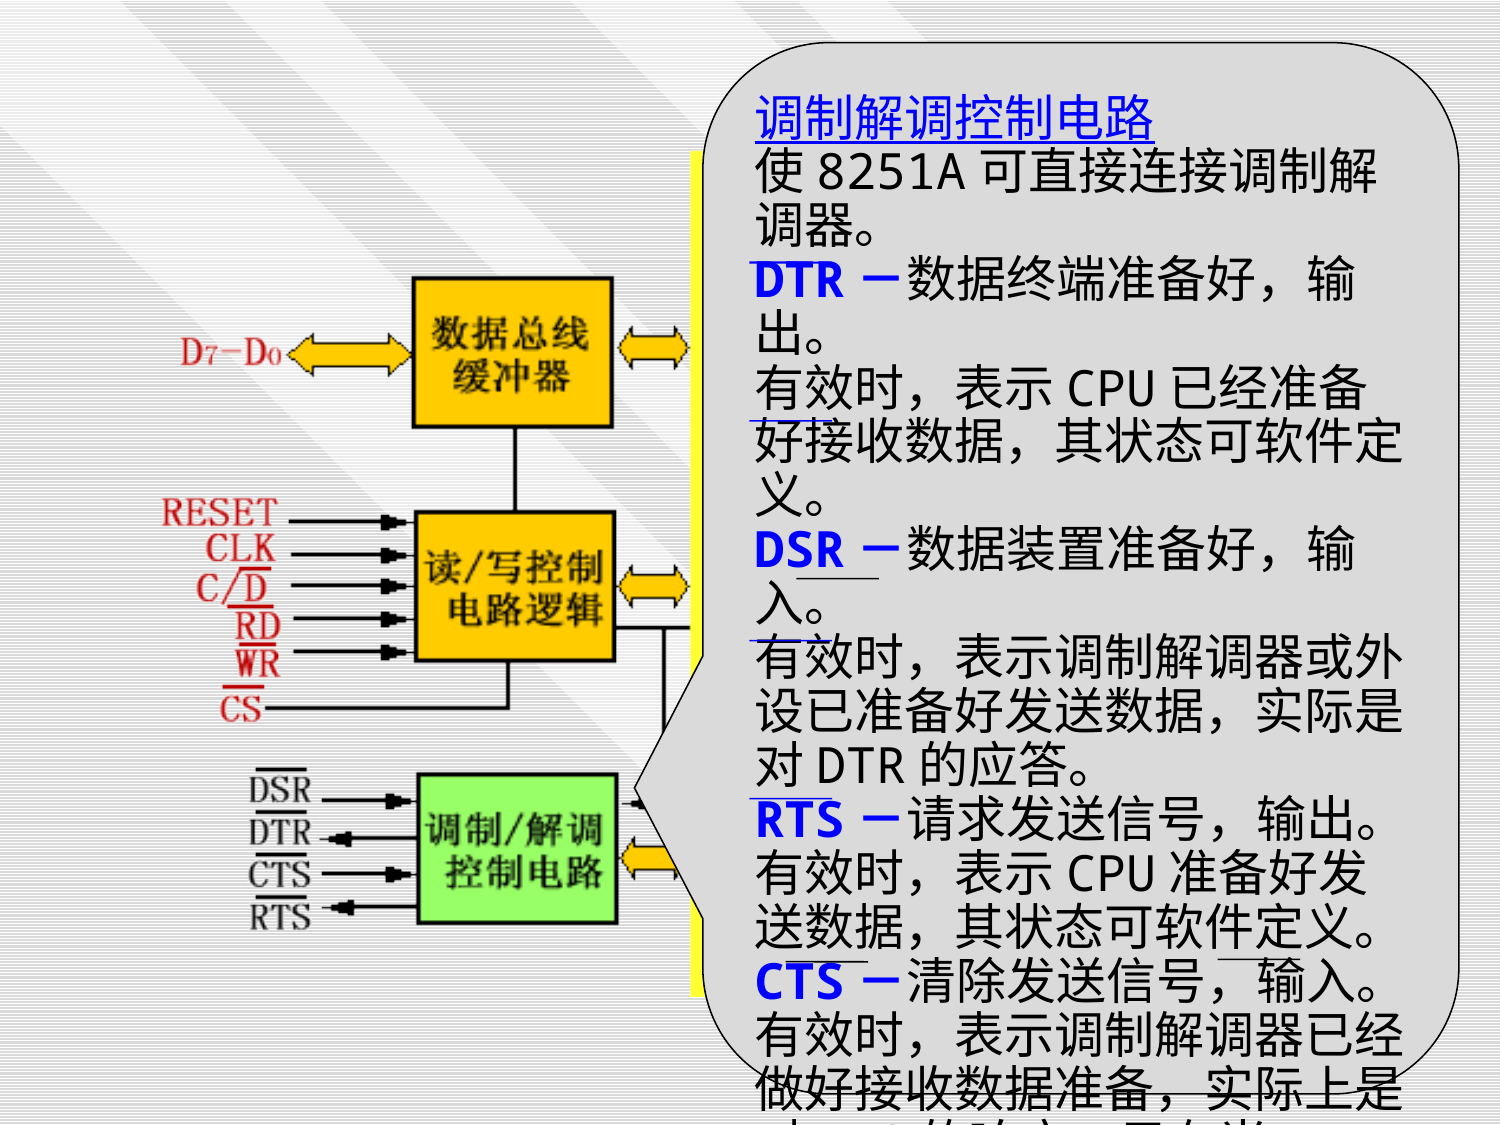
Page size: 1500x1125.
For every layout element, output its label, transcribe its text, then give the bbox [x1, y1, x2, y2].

picture [159, 136, 1365, 997]
text_box 调制解调控制电路 使8251A可直接连接调制解调器。 DTR－数据终端准备好，输出。 有效时，表示CPU已经准备好接收数据，其状态可软件定义。 DSR－数据装置准备好，输入。 有效时，表示调制解调器或外设已准备好发送数据，实际是 对DTR的应答。 RTS－请求发送信号，输出。 有效时，表示CPU准备好发送数据，其状态可软件定义。 CTS－清除发送信号，输入。 有效时，表示调制解调器已经做好接收数据准备，实际上是对RTS的响应。只有当CTS=O时，发送器才可串行发送数据。 [707, 42, 1459, 1094]
